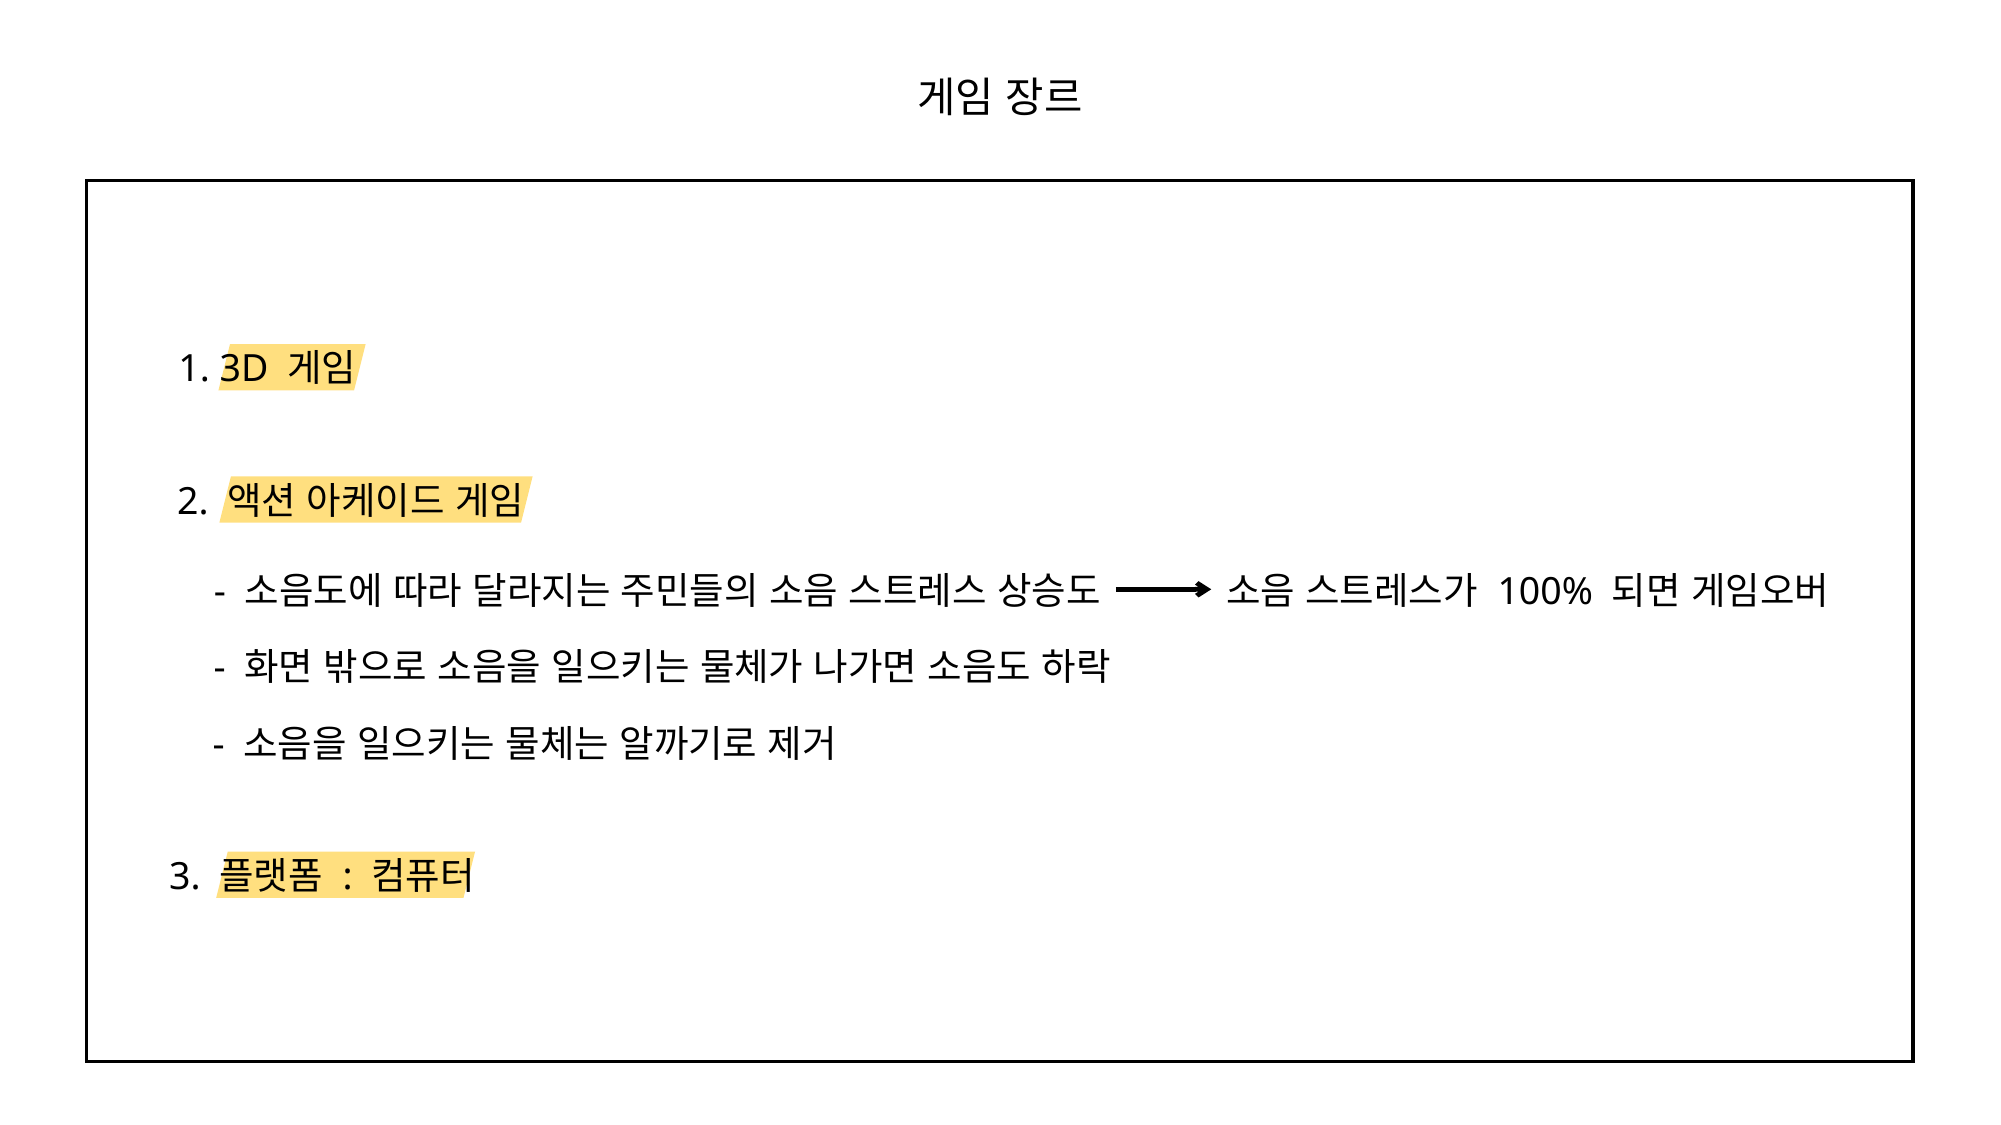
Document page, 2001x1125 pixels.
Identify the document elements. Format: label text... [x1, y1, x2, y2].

text_box 소음 스트레스가 100% 되면 게임오버 [1211, 559, 1845, 620]
text_box 게임 장르 [902, 63, 1098, 129]
text_box [86, 179, 1914, 1063]
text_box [168, 336, 1123, 906]
